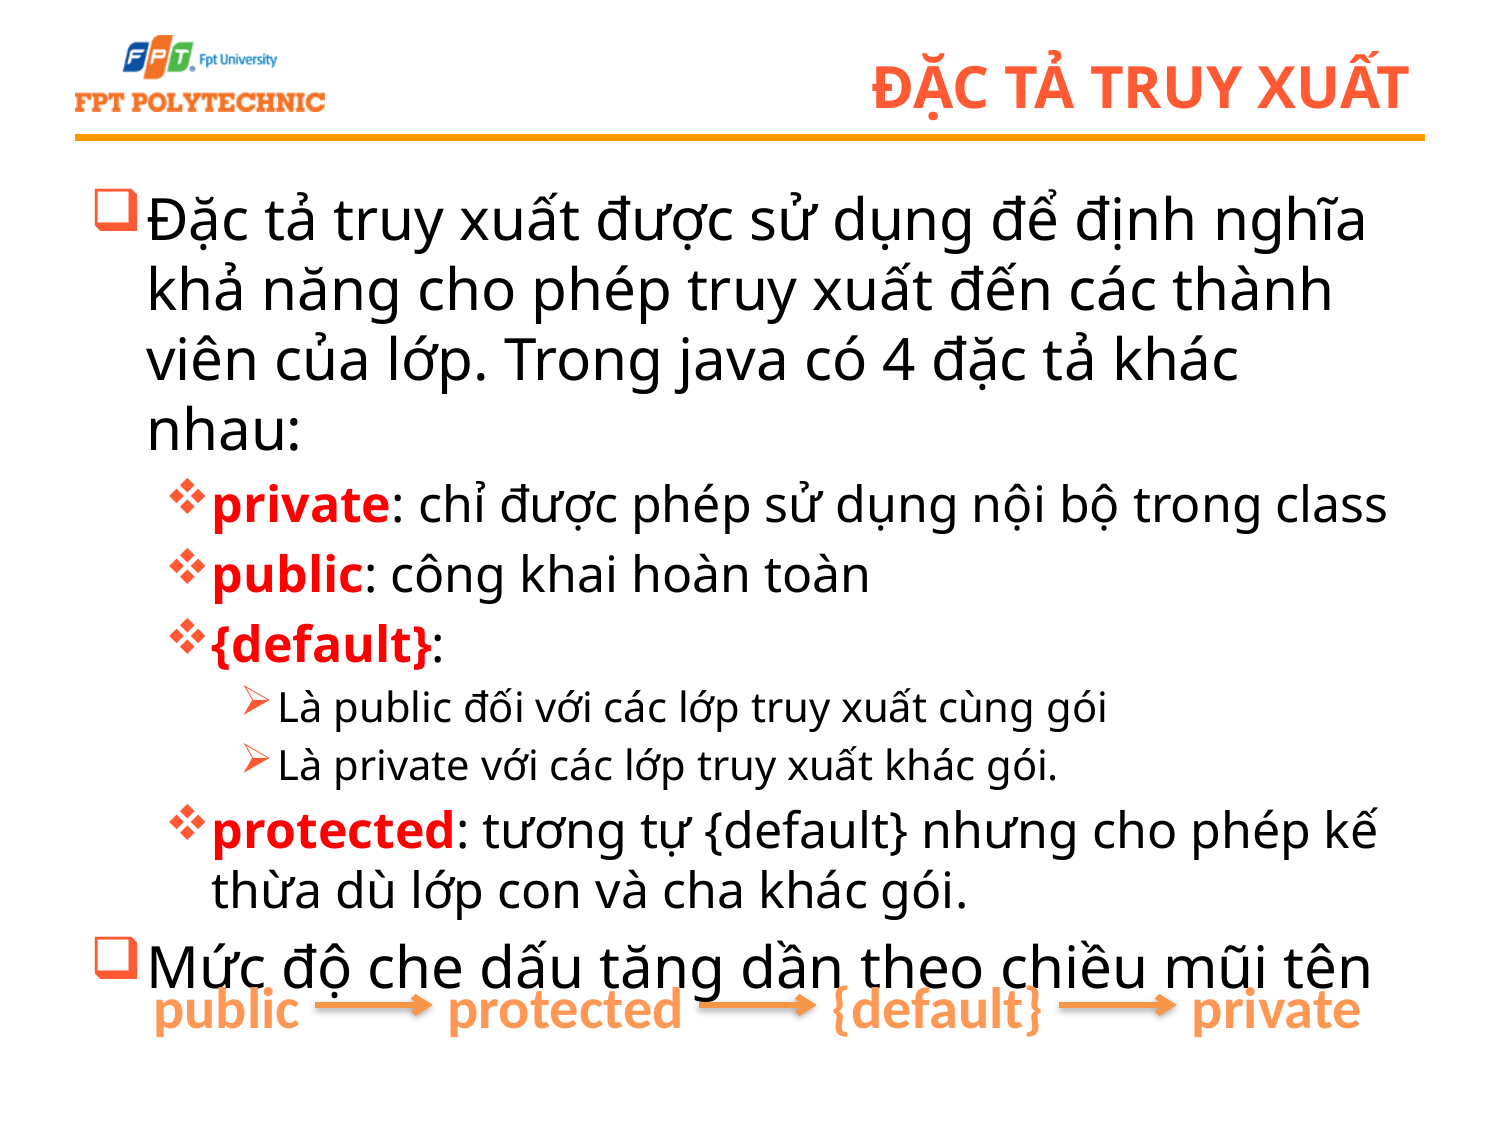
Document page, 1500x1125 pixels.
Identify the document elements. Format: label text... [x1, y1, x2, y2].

text_box private [1176, 962, 1377, 1048]
title Đặc tả truy xuất [337, 45, 1425, 125]
text_box protected [432, 962, 699, 1048]
picture [75, 35, 325, 112]
list Đặc tả truy xuất được sử dụng để định nghĩa khả năng cho phép truy xuất đến các thành viên của lớp. Trong java có 4 đặc tả khác nhau: private: chỉ được phép sử dụng nội bộ trong class public: công khai hoàn toàn {default}: Là public đối với các lớp truy xuất cùng gói Là private với các lớp truy xuất khác gói. protected: tương tự {default} nhưng cho phép kế thừa dù lớp con và cha khác gói. Mức độ che dấu tăng dần theo chiều mũi tên [75, 174, 1425, 1038]
text_box {default} [816, 962, 1060, 1048]
text_box public [138, 962, 316, 1048]
